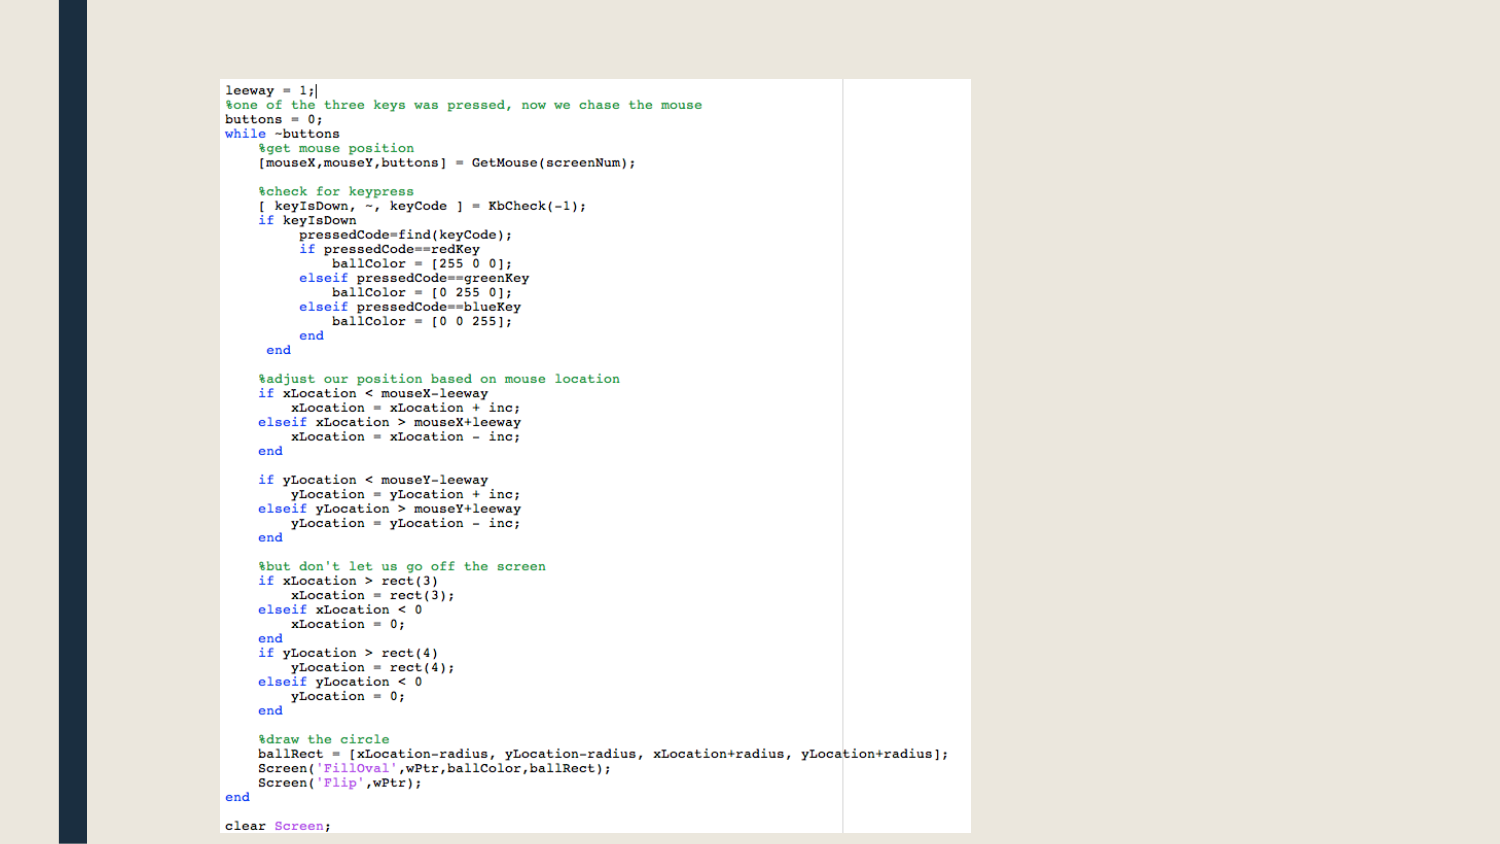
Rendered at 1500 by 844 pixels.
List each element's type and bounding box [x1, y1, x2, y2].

picture [220, 79, 971, 833]
